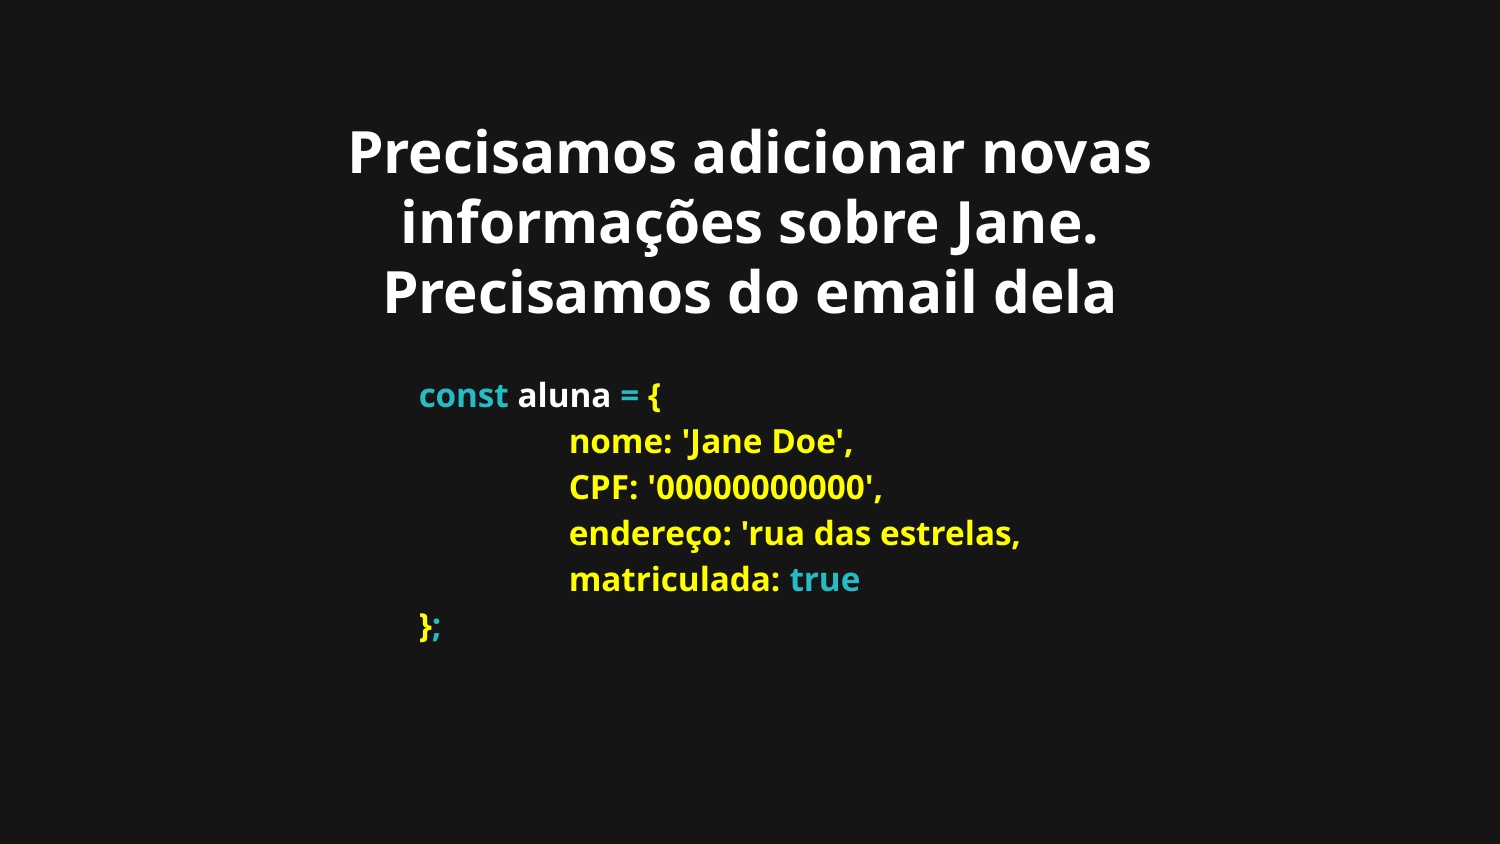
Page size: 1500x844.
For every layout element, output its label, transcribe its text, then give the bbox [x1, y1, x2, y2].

list const aluna = { nome: 'Jane Doe', CPF: '00000000000', endereço: 'rua das estrelas, matriculada: true }; [403, 353, 1097, 702]
title Precisamos adicionar novas informações sobre Jane. Precisamos do email dela [261, 99, 1239, 194]
